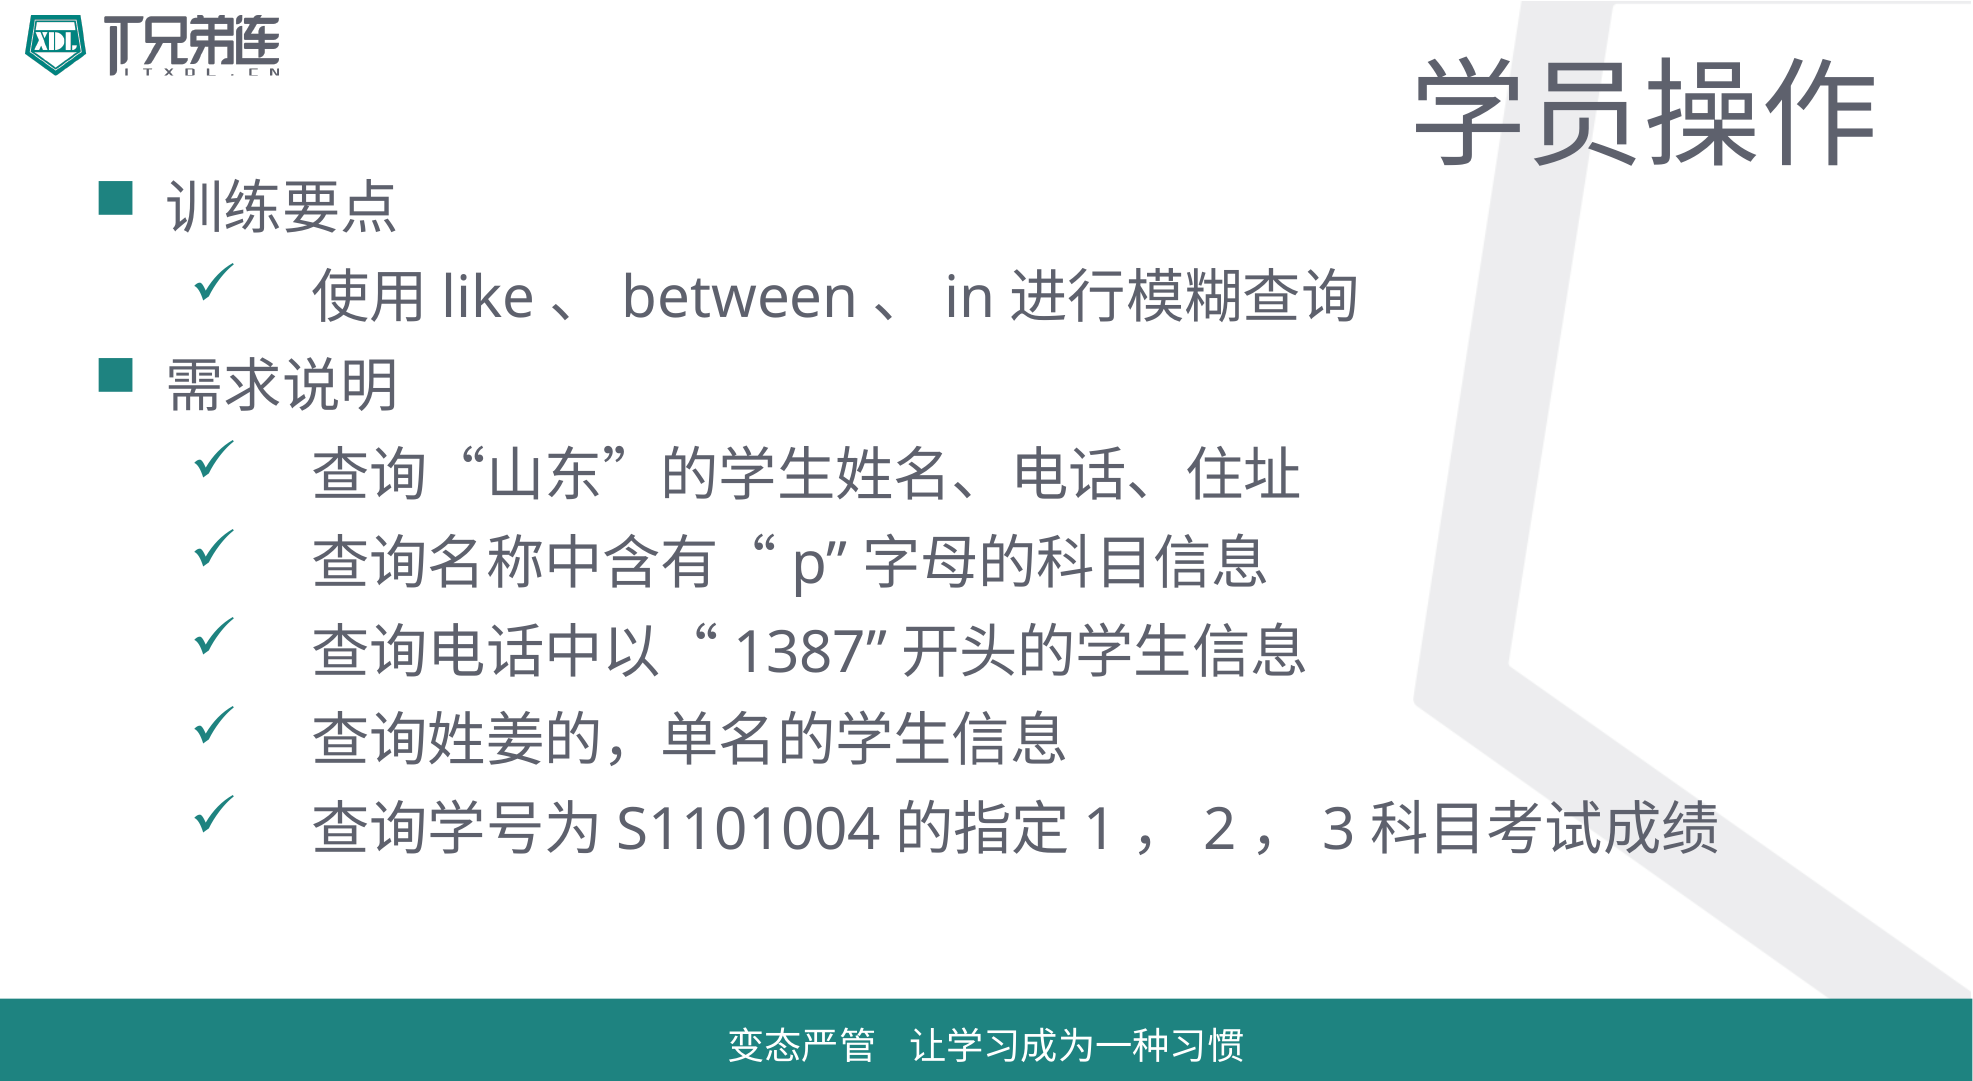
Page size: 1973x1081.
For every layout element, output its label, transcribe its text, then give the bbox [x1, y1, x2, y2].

list 训练要点 使用like、between、in进行模糊查询 需求说明 查询“山东”的学生姓名、电话、住址 查询名称中含有“p”字母的科目信息 查询电话中以“1387”开头的学生信息 查询姓姜的，单名的学生信息 查询学号为S1101004的指定1，2，3科目考试成绩 [85, 162, 1886, 950]
title 学员操作 [353, 5, 1887, 214]
picture [25, 15, 279, 76]
